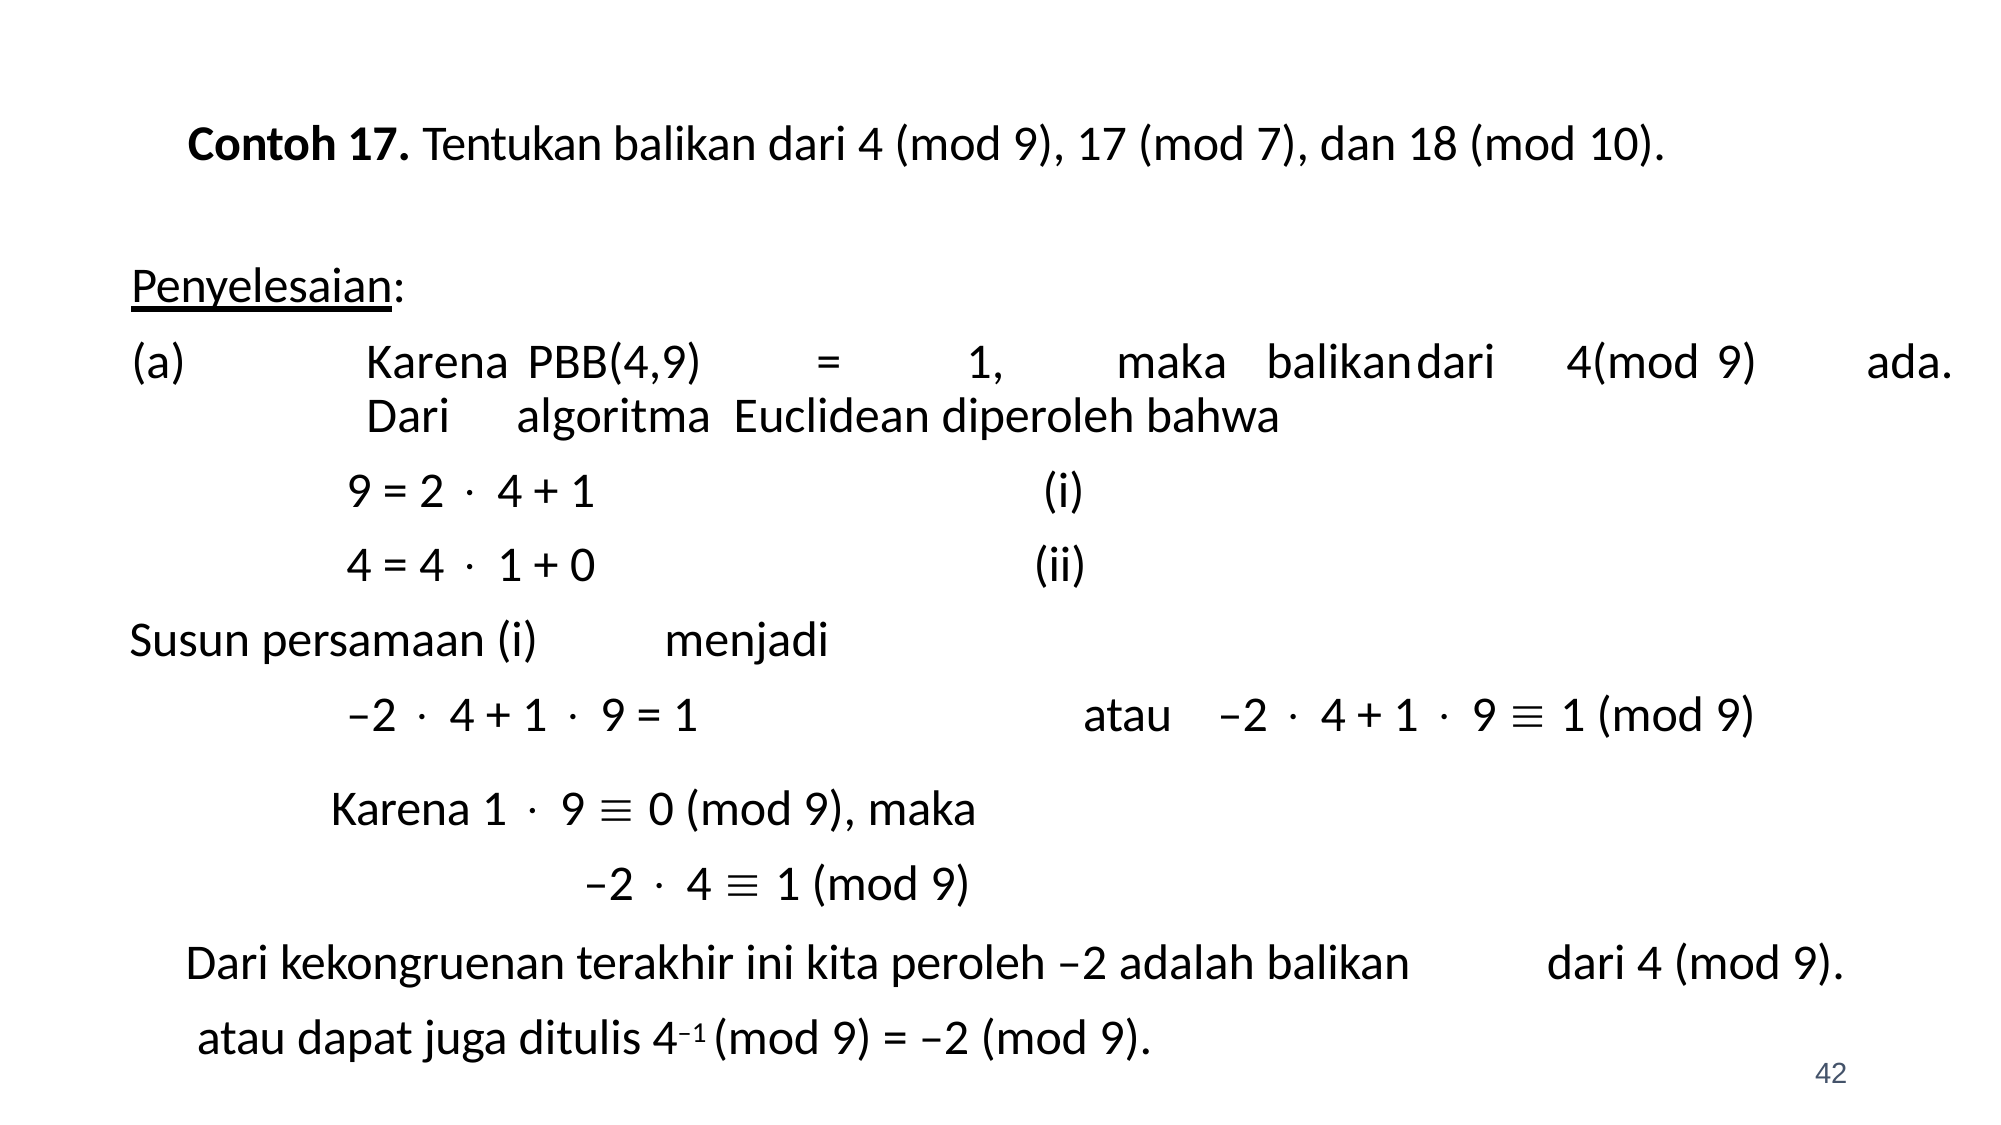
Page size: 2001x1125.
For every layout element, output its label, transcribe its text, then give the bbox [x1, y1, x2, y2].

text_box Karena 1  9  0 (mod 9), maka –2  4  1 (mod 9) Dari kekongruenan terakhir ini kita peroleh –2 adalah balikan dari 4 (mod 9). atau dapat juga ditulis 4–1 (mod 9) = –2 (mod 9). [179, 758, 1919, 1065]
title Contoh 17. Tentukan balikan dari 4 (mod 9), 17 (mod 7), dan 18 (mod 10). [185, 108, 1913, 235]
text_box 42 [1812, 1065, 1850, 1090]
text_box Penyelesaian: (a) Karena PBB(4,9) = 1, maka balikan dari 4(mod 9) ada. Dari algoritma Euclidean diperoleh bahwa 9 = 2  4 + 1 (i) 4 = 4  1 + 0 (ii) Susun persamaan (i) menjadi –2  4 + 1  9 = 1 atau –2  4 + 1  9  1 (mod 9) [129, 235, 1969, 742]
